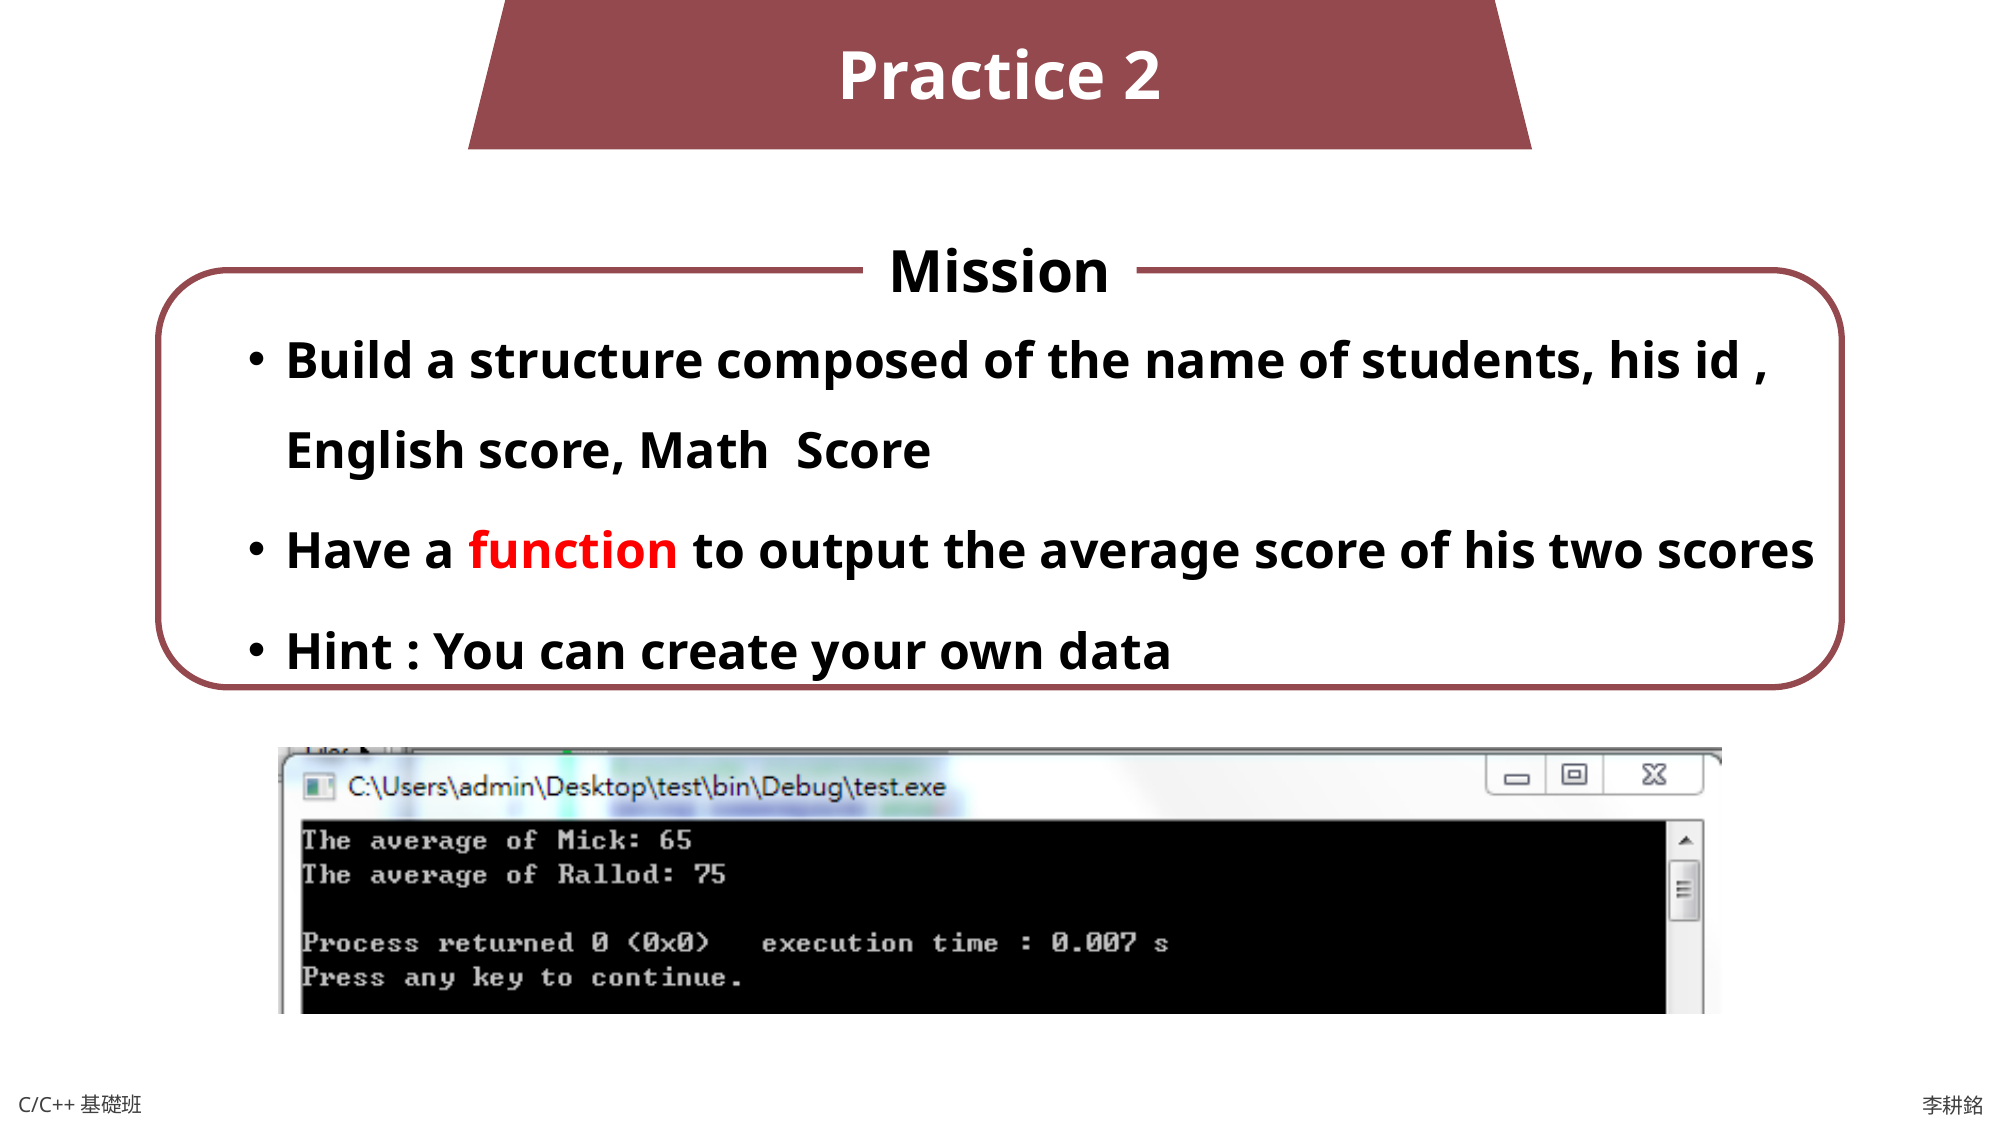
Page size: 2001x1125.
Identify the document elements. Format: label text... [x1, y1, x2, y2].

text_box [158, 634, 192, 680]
text_box Mission [863, 227, 1137, 312]
text_box [157, 269, 1843, 689]
text_box [466, 0, 1534, 151]
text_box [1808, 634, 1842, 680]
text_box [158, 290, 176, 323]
text_box C/C++基礎班 [3, 1084, 158, 1125]
picture [277, 747, 1722, 1015]
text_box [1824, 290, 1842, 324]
text_box 李耕銘 [1907, 1084, 2000, 1125]
text_box Practice 2 [823, 25, 1177, 120]
